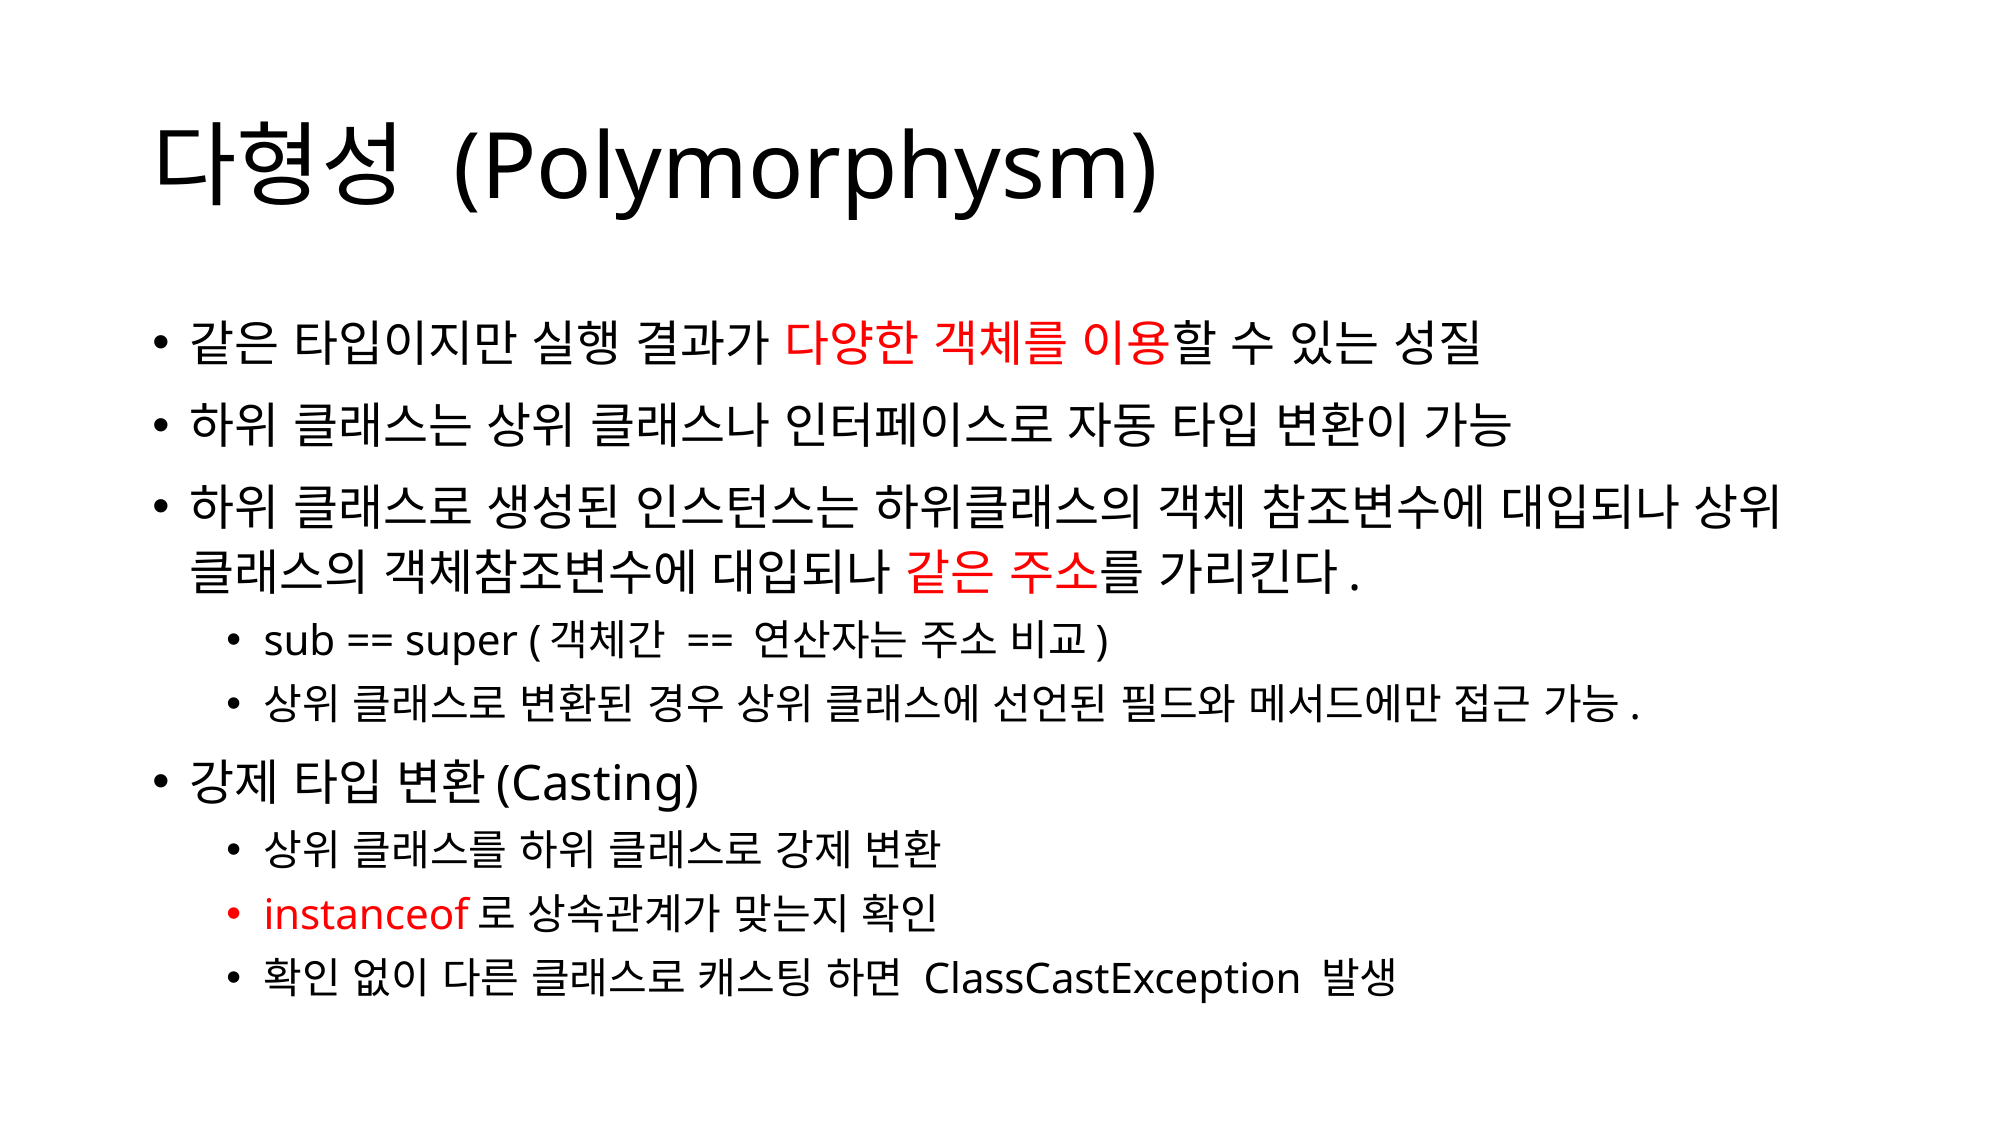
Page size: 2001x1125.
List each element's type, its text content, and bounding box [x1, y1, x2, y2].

list 같은 타입이지만 실행 결과가 다양한 객체를 이용할 수 있는 성질 하위 클래스는 상위 클래스나 인터페이스로 자동 타입 변환이 가능 하위 클래스로 생성된 인스턴스는 하위클래스의 객체 참조변수에 대입되나 상위 클래스의 객체참조변수에 대입되나 같은 주소를 가리킨다. sub == super (객체간 == 연산자는 주소 비교) 상위 클래스로 변환된 경우 상위 클래스에 선언된 필드와 메서드에만 접근 가능. 강제 타입 변환(Casting) 상위 클래스를 하위 클래스로 강제 변환 instanceof로 상속관계가 맞는지 확인 확인 없이 다른 클래스로 캐스팅 하면 ClassCastException 발생 [137, 299, 1863, 1014]
title 다형성 (Polymorphysm) [137, 59, 1863, 278]
